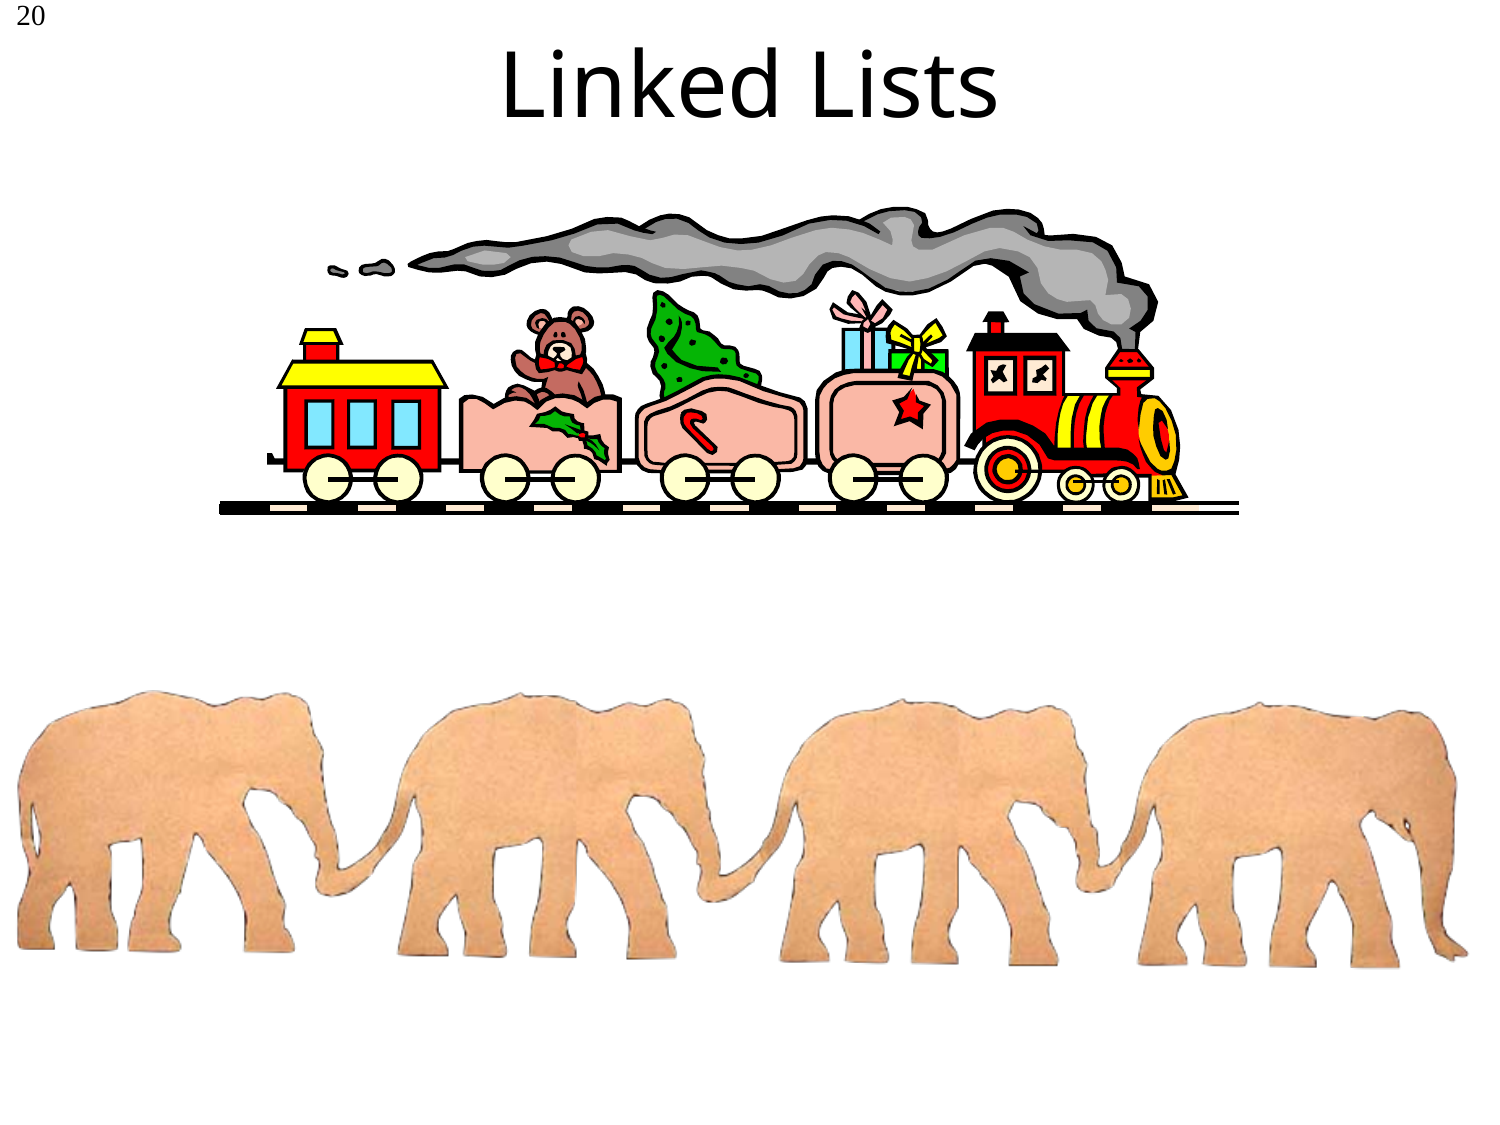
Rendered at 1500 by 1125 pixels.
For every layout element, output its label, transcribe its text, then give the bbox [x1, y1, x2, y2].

picture [212, 199, 1240, 522]
slide_number 20 [0, 0, 61, 65]
picture [0, 673, 1500, 976]
title Linked Lists [112, 0, 1388, 175]
